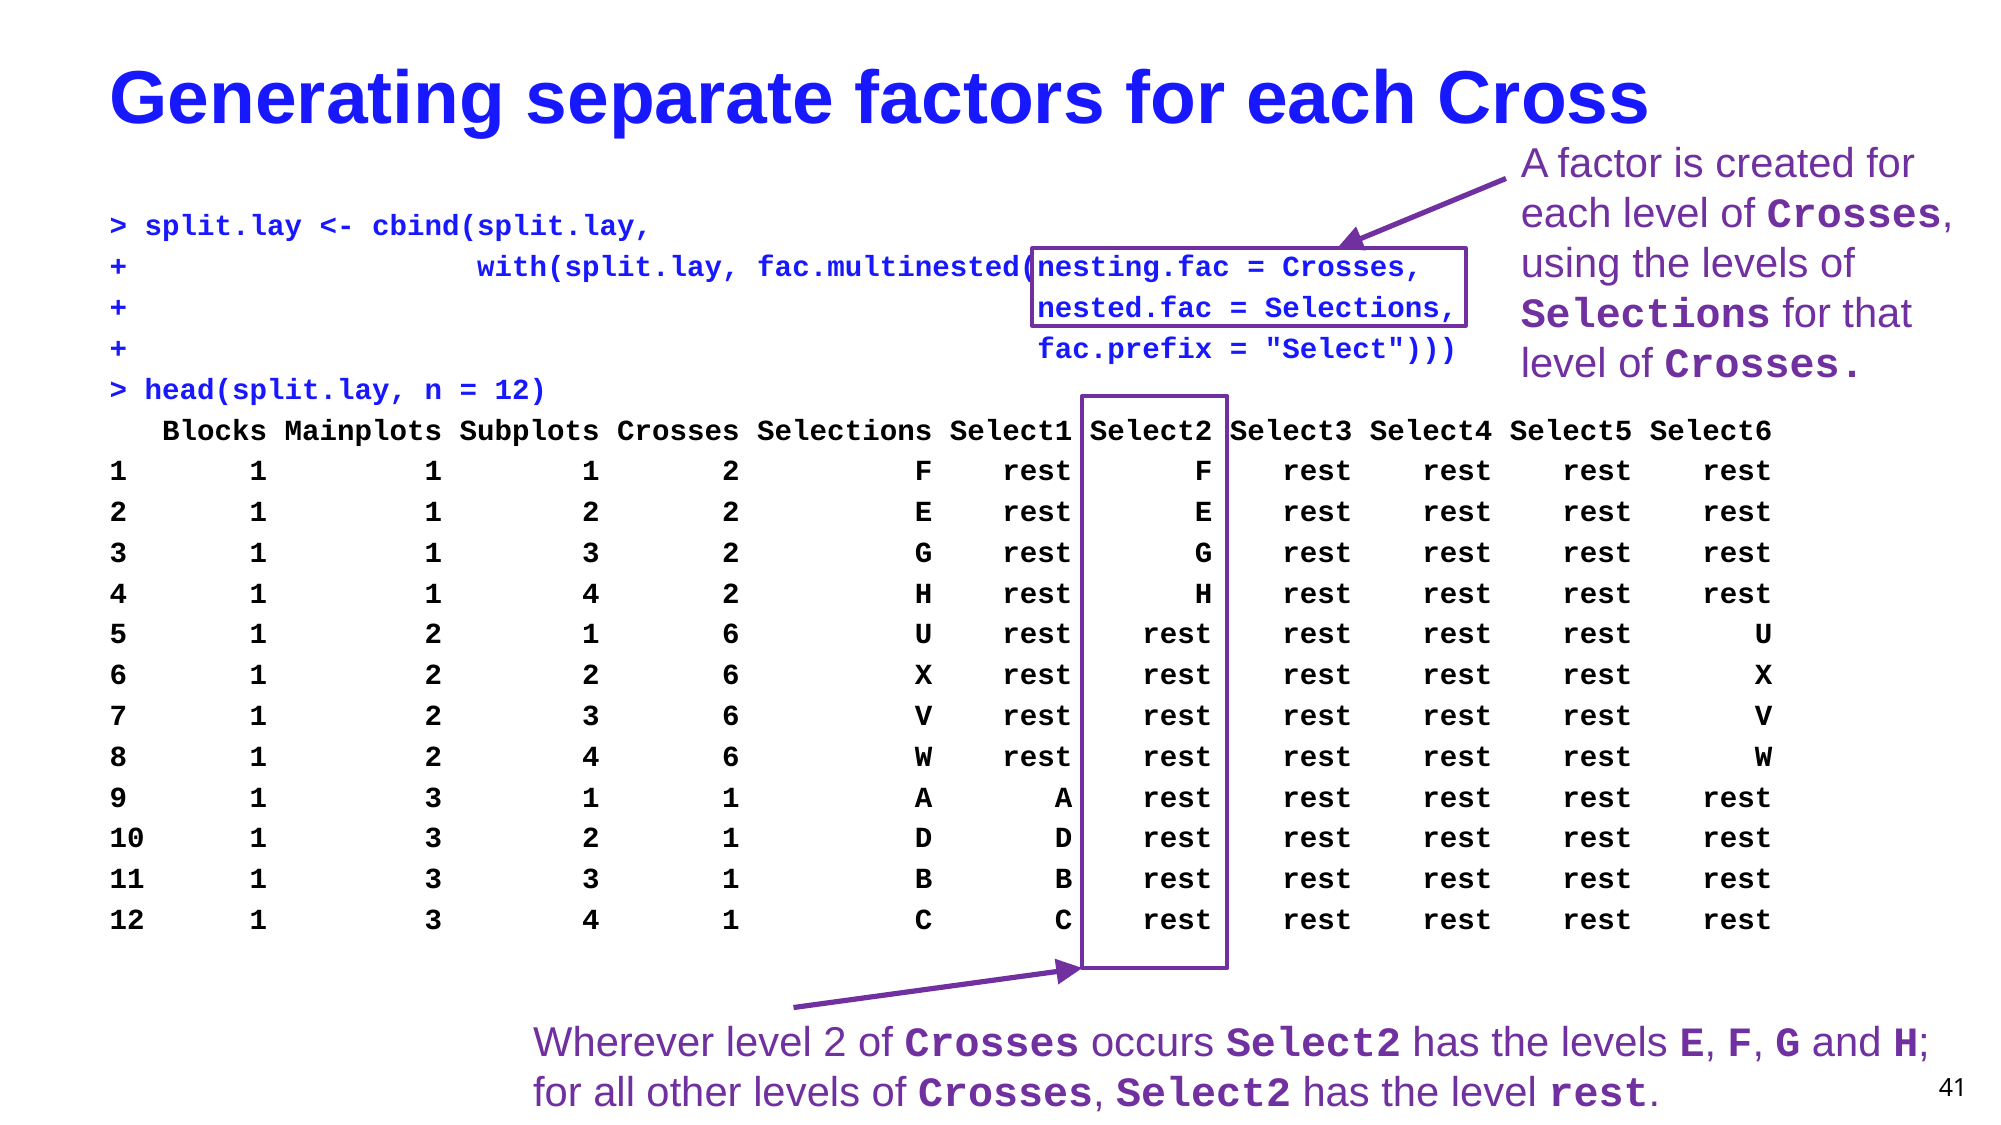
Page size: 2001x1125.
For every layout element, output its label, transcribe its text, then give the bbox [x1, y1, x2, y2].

title Generating separate factors for each Cross [94, 33, 1985, 153]
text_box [1032, 128, 2000, 397]
list > split.lay <- cbind(split.lay, + with(split.lay, fac.multinested(nesting.fac = Crosses, + nested.fac = Selections, + fac.prefix = "Select"))) > head(split.lay, n = 12) Blocks Mainplots Subplots Crosses Selections Select1 Select2 Select3 Select4 Select5 Select6 1 1 1 1 2 F rest F rest rest rest rest 2 1 1 2 2 E rest E rest rest rest rest 3 1 1 3 2 G rest G rest rest rest rest 4 1 1 4 2 H rest H rest rest rest rest 5 1 2 1 6 U rest rest rest rest rest U 6 1 2 2 6 X rest rest rest rest rest X 7 1 2 3 6 V rest rest rest rest rest V 8 1 2 4 6 W rest rest rest rest rest W 9 1 3 1 1 A A rest rest rest rest rest 10 1 3 2 1 D D rest rest rest rest rest 11 1 3 3 1 B B rest rest rest rest rest 12 1 3 4 1 C C rest rest rest rest rest [94, 198, 1026, 980]
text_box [518, 395, 1980, 1124]
